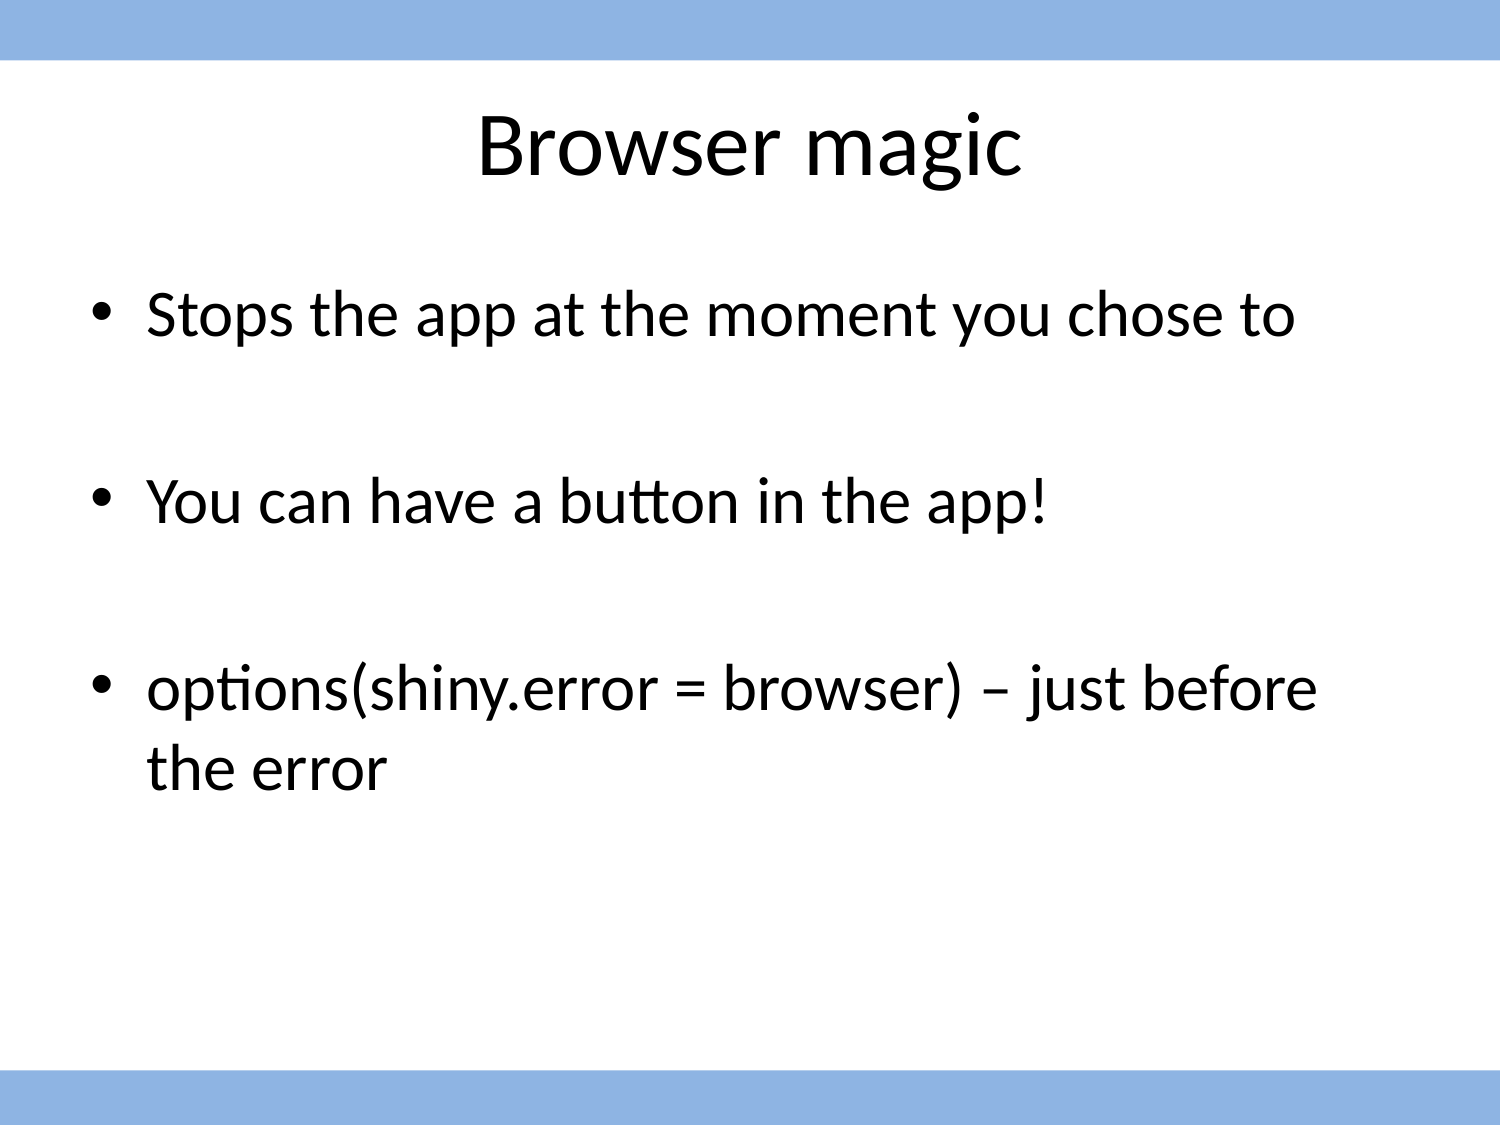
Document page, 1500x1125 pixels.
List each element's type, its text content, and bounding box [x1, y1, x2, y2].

title Browser magic [75, 61, 1425, 233]
text_box [0, 0, 1500, 61]
list Stops the app at the moment you chose to You can have a button in the app! options(shiny.error = browser) – just before the error [75, 262, 1425, 1005]
text_box [0, 1070, 1500, 1125]
